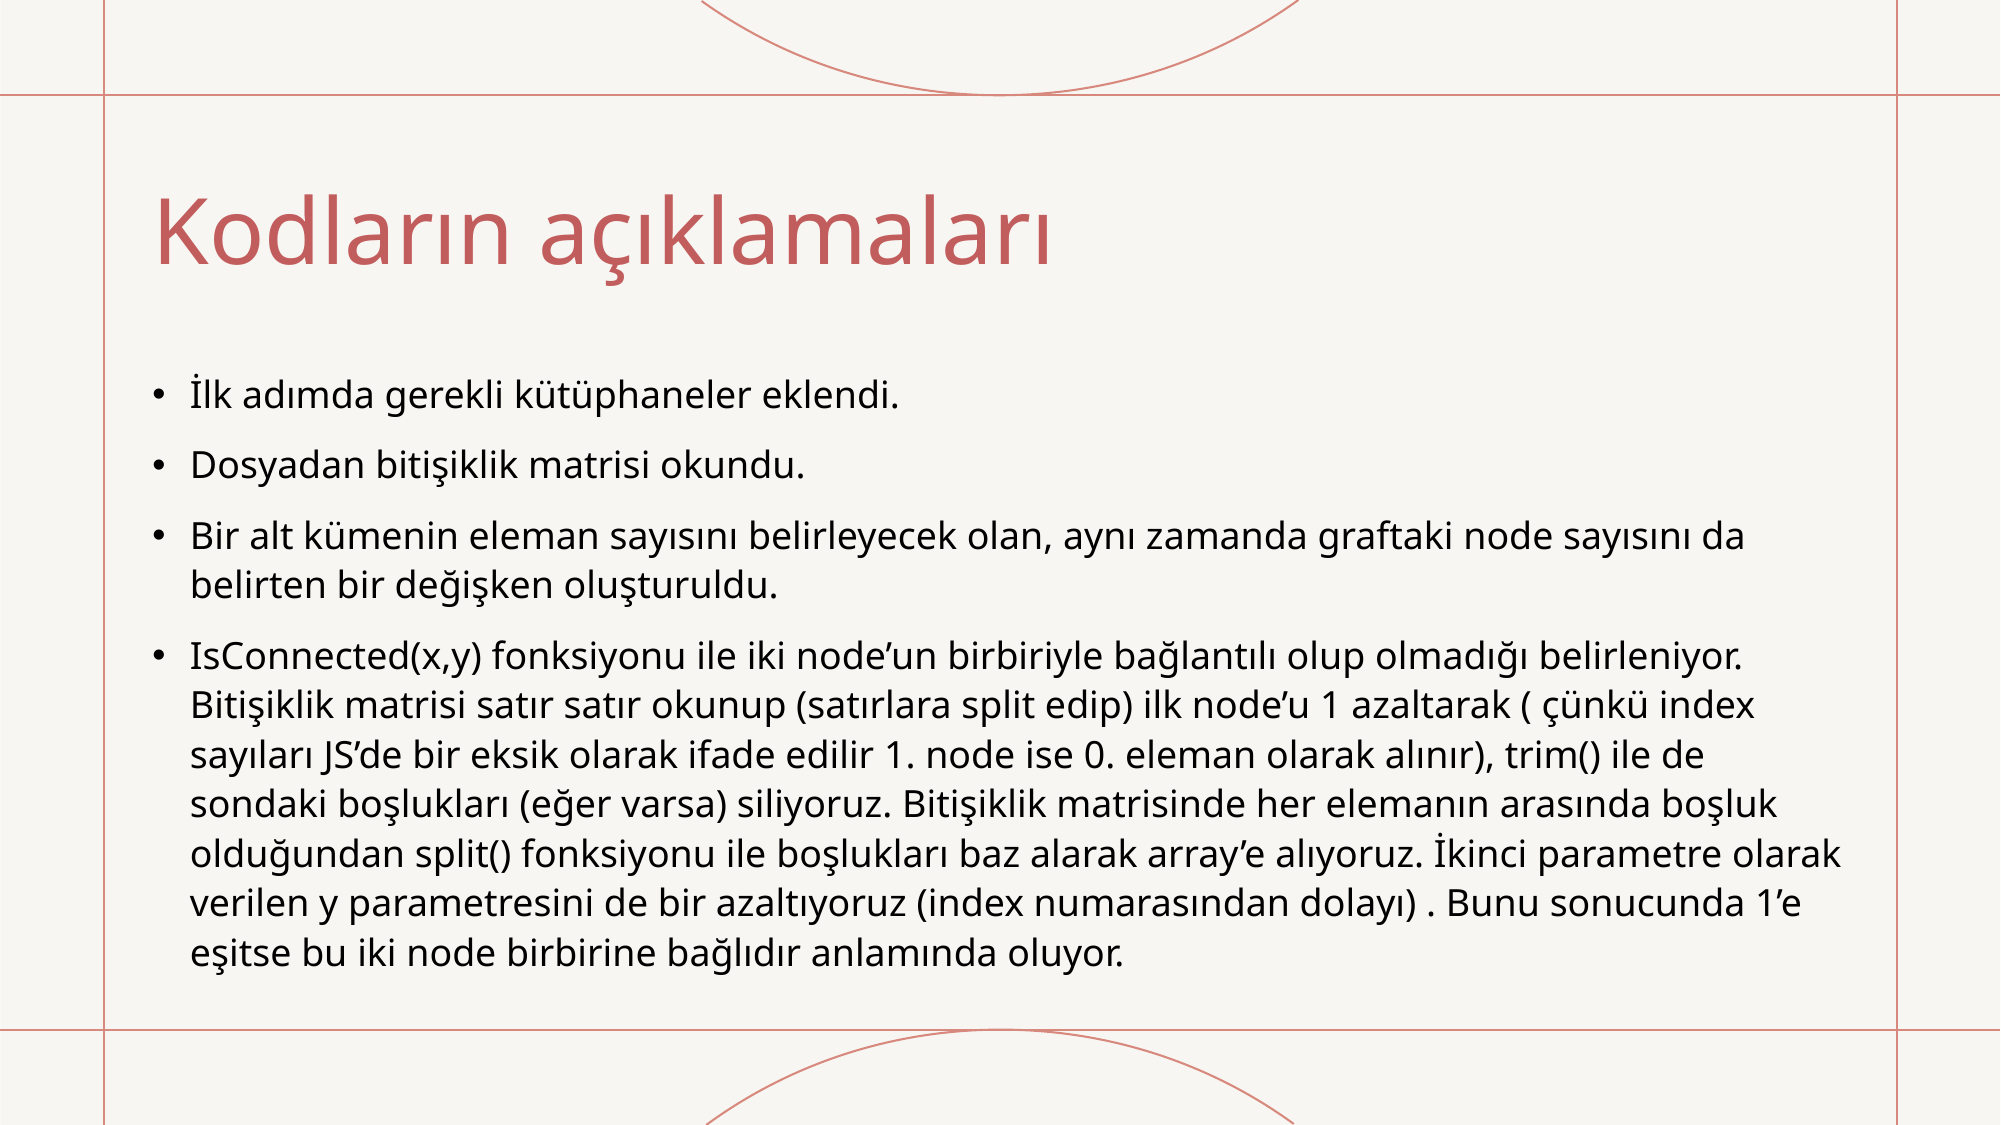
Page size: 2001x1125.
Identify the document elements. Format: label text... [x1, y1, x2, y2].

title Kodların açıklamaları [137, 119, 1863, 337]
list İlk adımda gerekli kütüphaneler eklendi. Dosyadan bitişiklik matrisi okundu. Bir alt kümenin eleman sayısını belirleyecek olan, aynı zamanda graftaki node sayısını da belirten bir değişken oluşturuldu. IsConnected(x,y) fonksiyonu ile iki node’un birbiriyle bağlantılı olup olmadığı belirleniyor. Bitişiklik matrisi satır satır okunup (satırlara split edip) ilk node’u 1 azaltarak ( çünkü index sayıları JS’de bir eksik olarak ifade edilir 1. node ise 0. eleman olarak alınır), trim() ile de sondaki boşlukları (eğer varsa) siliyoruz. Bitişiklik matrisinde her elemanın arasında boşluk olduğundan split() fonksiyonu ile boşlukları baz alarak array’e alıyoruz. İkinci parametre olarak verilen y parametresini de bir azaltıyoruz (index numarasından dolayı) . Bunu sonucunda 1’e eşitse bu iki node birbirine bağlıdır anlamında oluyor. [137, 359, 1863, 987]
